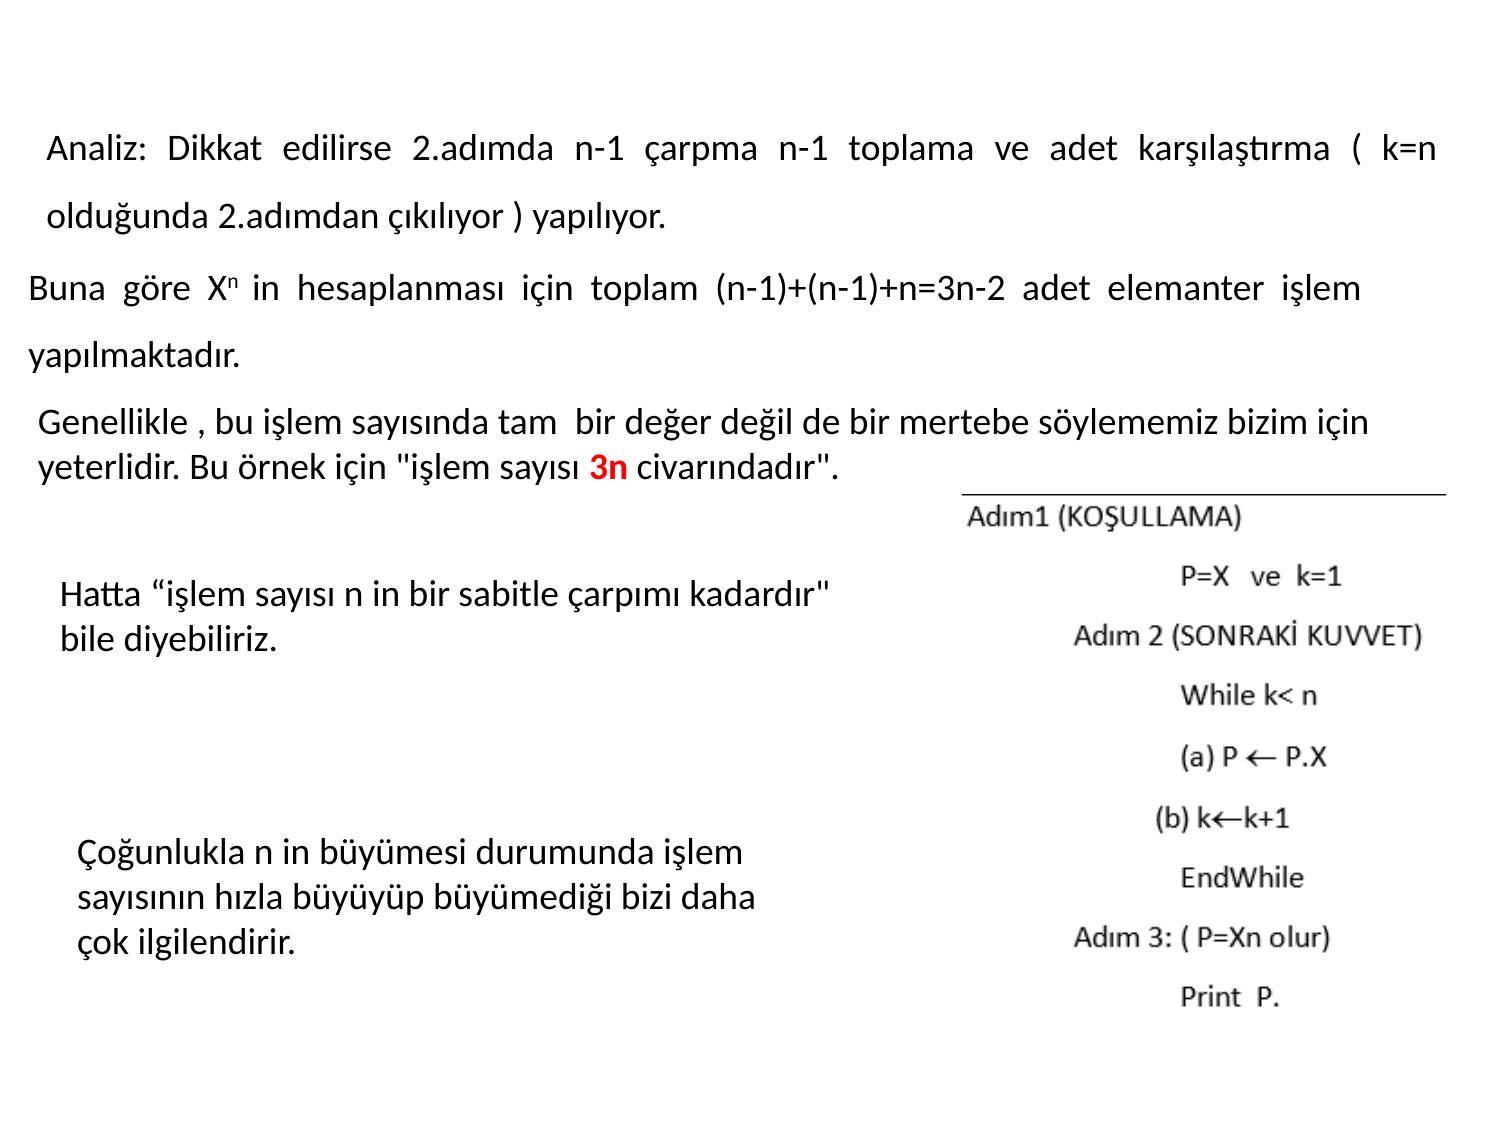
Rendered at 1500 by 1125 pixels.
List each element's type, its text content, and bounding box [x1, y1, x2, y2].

text_box Genellikle , bu işlem sayısında tam bir değer değil de bir mertebe söylememiz bizim için yeterlidir. Bu örnek için "işlem sayısı 3n civarındadır". [23, 389, 1462, 494]
picture [962, 494, 1446, 1025]
text_box Hatta “işlem sayısı n in bir sabitle çarpımı kadardır" bile diyebiliriz. [45, 561, 911, 667]
text_box Analiz: Dikkat edilirse 2.adımda n-1 çarpma n-1 toplama ve adet karşılaştırma ( k=n olduğunda 2.adımdan çıkılıyor ) yapılıyor. [31, 93, 1454, 244]
text_box Buna göre Xn in hesaplanması için toplam (n-1)+(n-1)+n=3n-2 adet elemanter işlem yapılmaktadır. [13, 232, 1378, 383]
text_box Çoğunlukla n in büyümesi durumunda işlem sayısının hızla büyüyüp büyümediği bizi daha çok ilgilendirir. [62, 819, 813, 970]
